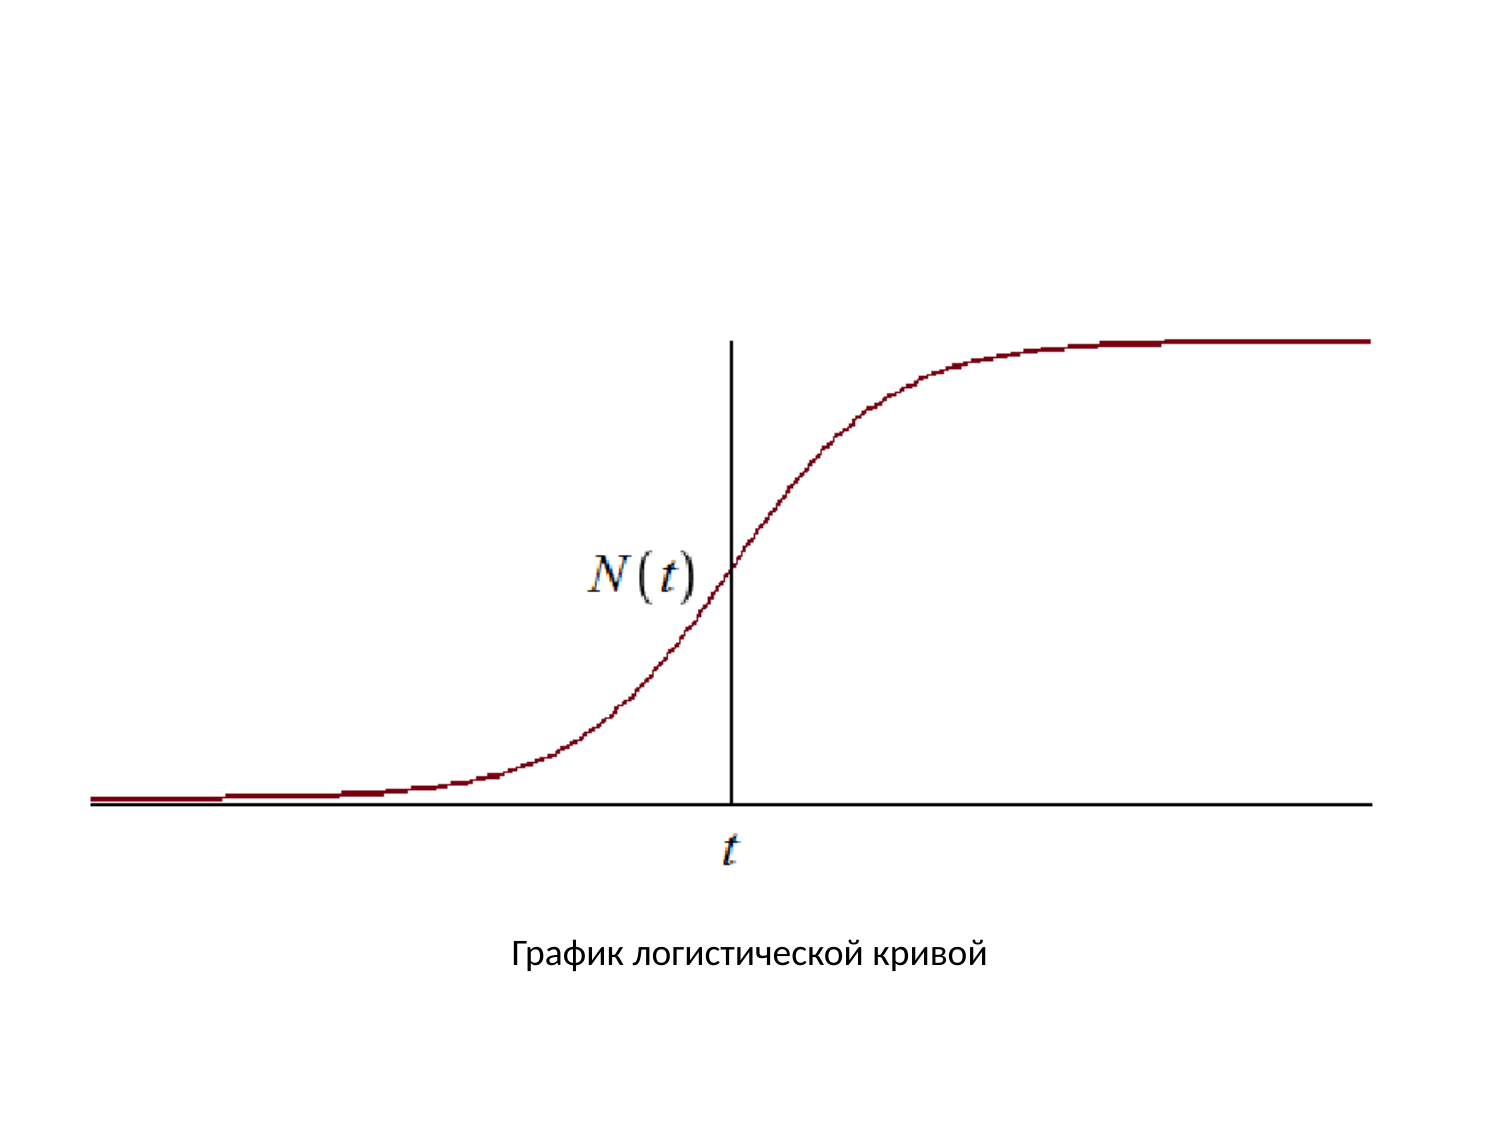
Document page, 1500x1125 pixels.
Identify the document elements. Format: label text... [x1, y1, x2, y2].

picture [74, 295, 1426, 886]
text_box График логистической кривой [74, 920, 1425, 1005]
